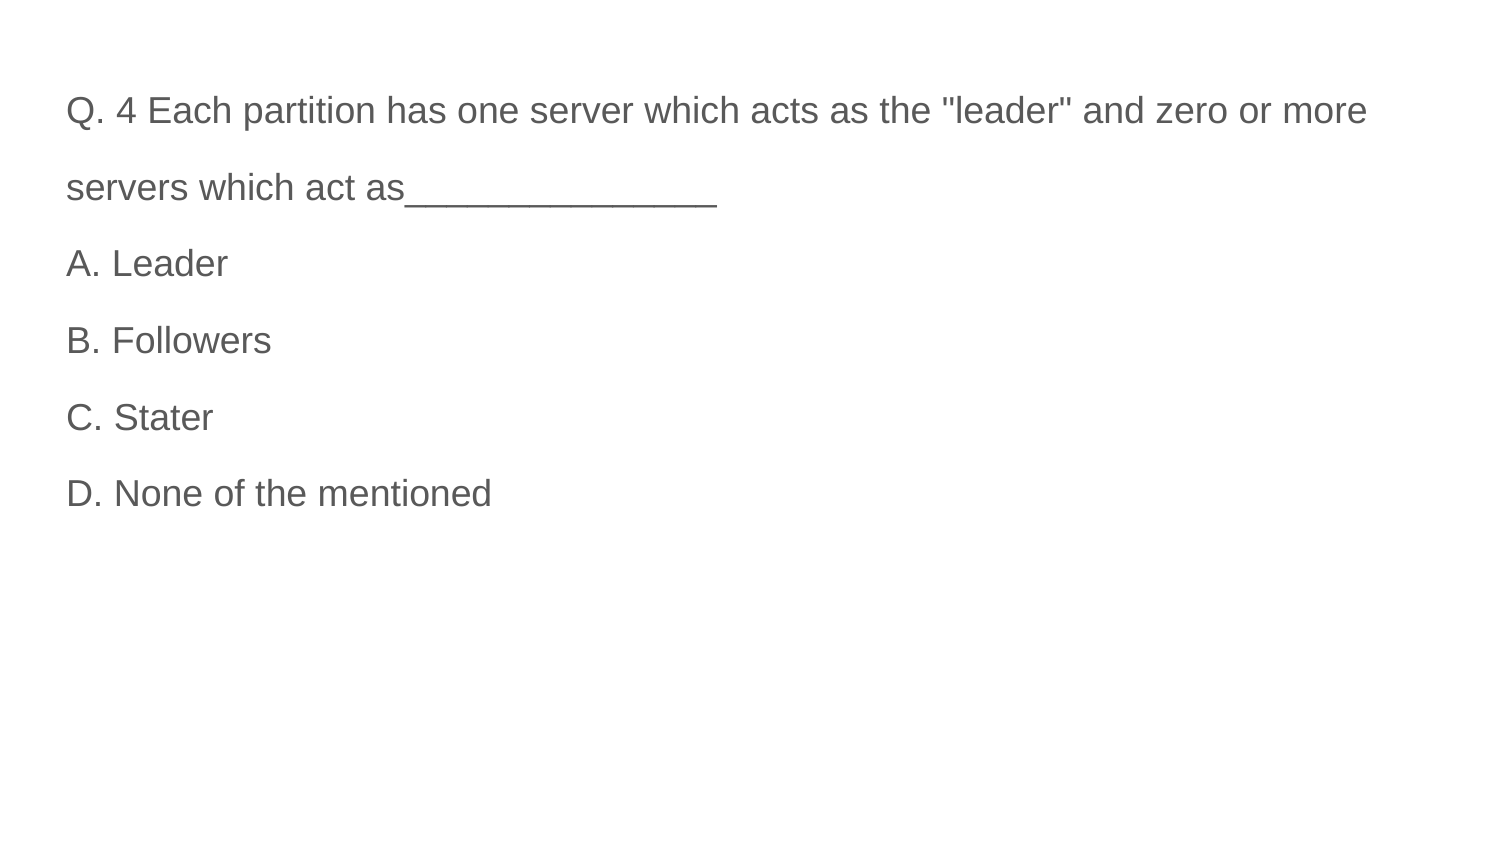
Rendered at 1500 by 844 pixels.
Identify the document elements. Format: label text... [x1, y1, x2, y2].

list Q. 4 Each partition has one server which acts as the "leader" and zero or more servers which act as_______________ A. Leader B. Followers C. Stater D. None of the mentioned [51, 64, 1449, 625]
